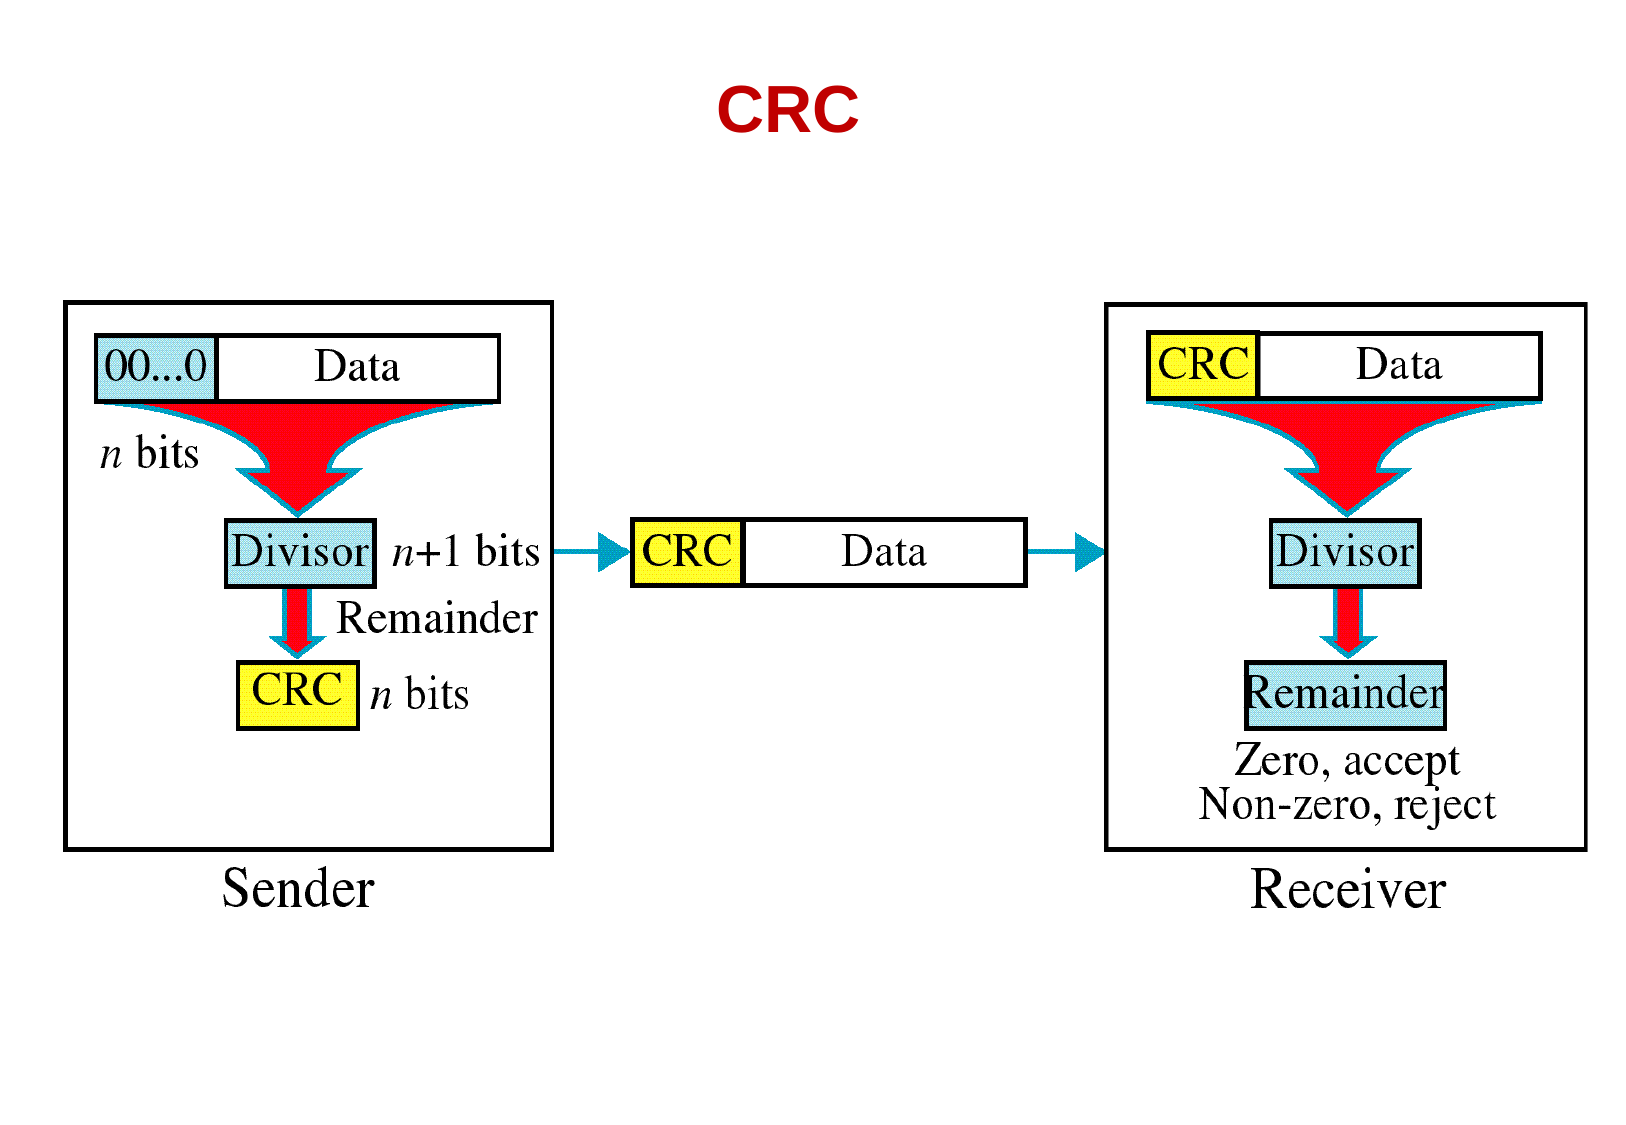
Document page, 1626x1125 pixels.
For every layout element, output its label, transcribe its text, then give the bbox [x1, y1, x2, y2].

picture [62, 299, 1588, 921]
text_box CRC [701, 69, 876, 154]
